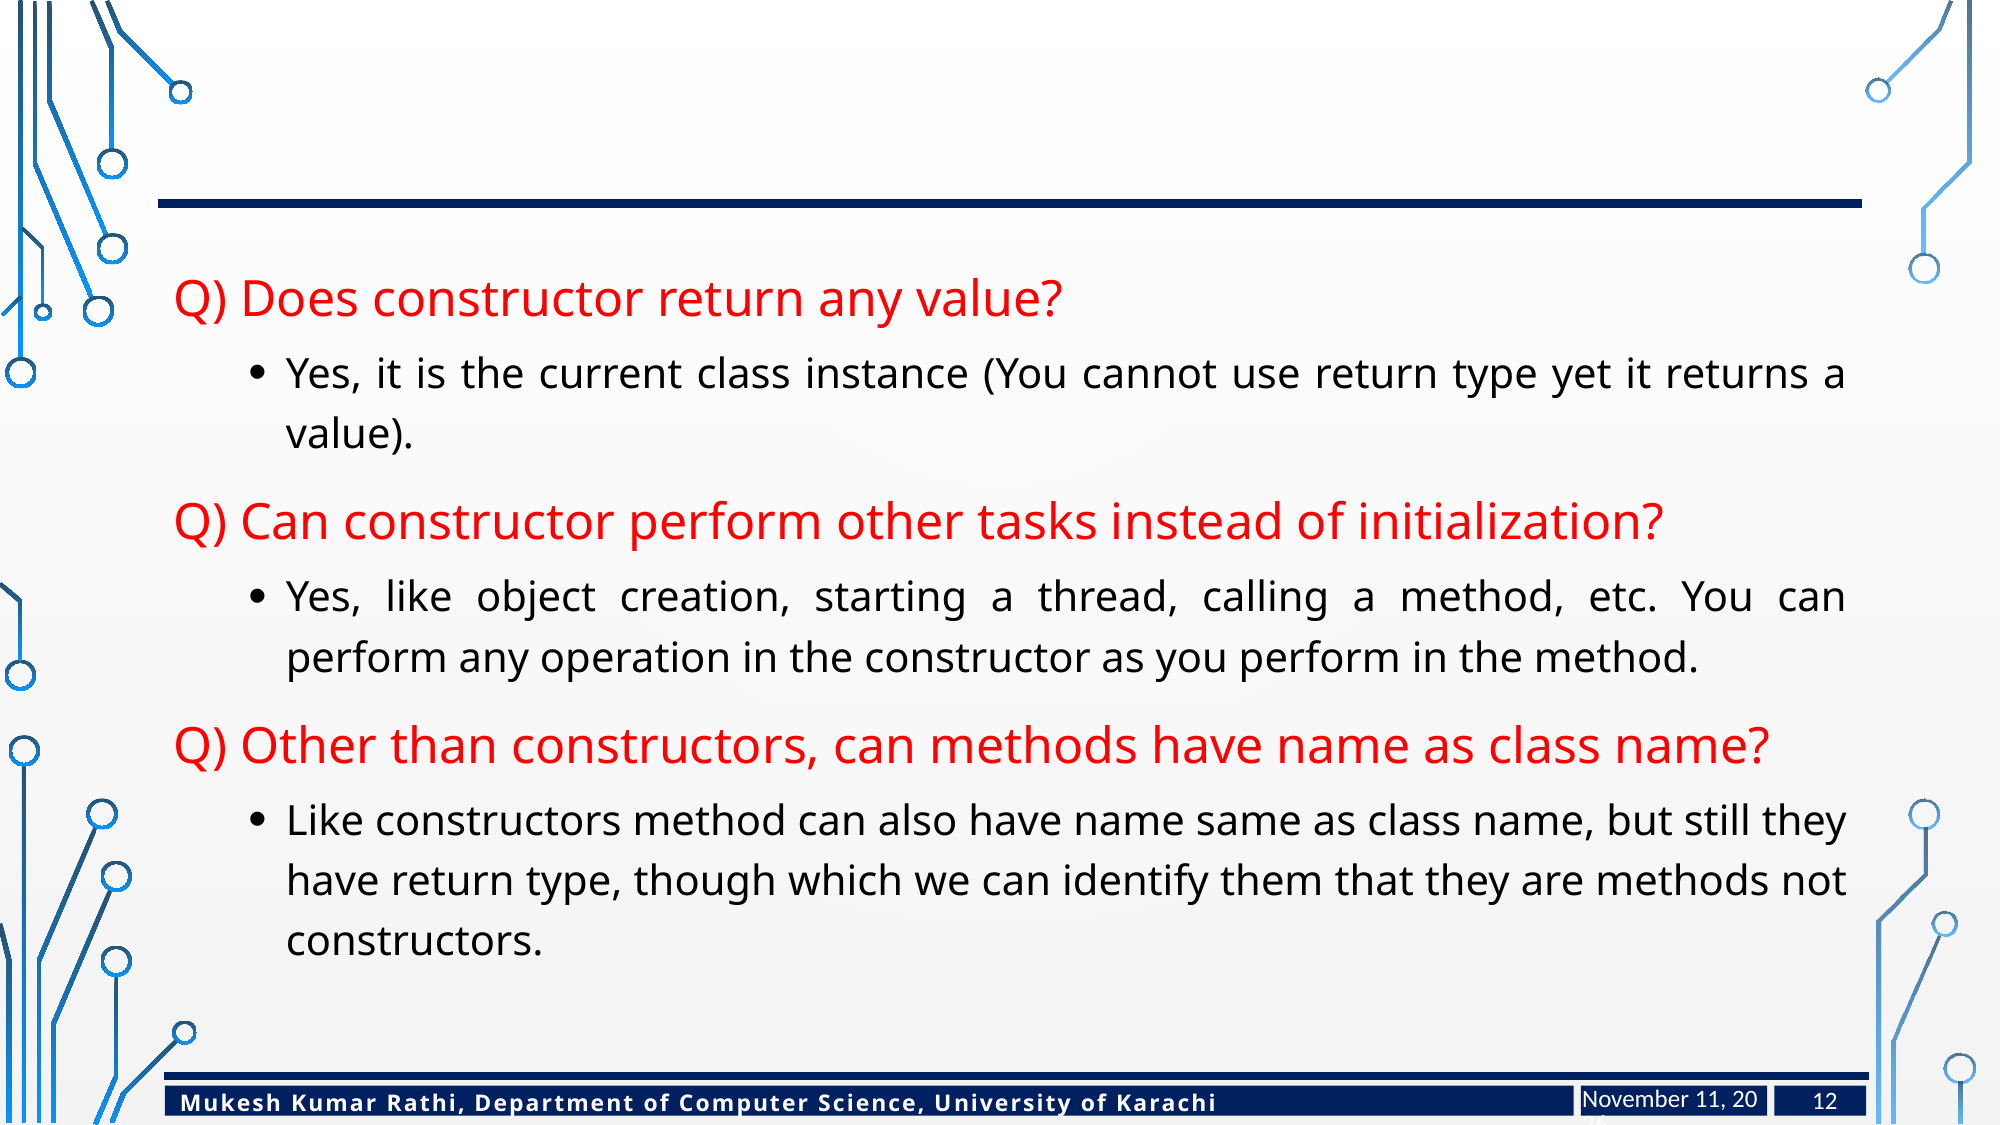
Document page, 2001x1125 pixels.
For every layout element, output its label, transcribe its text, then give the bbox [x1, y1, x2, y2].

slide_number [1582, 1080, 1764, 1115]
slide_number 12 [1778, 1083, 1871, 1115]
list Q) Does constructor return any value? Yes, it is the current class instance (You cannot use return type yet it returns a value). Q) Can constructor perform other tasks instead of initialization? Yes, like object creation, starting a thread, calling a method, etc. You can perform any operation in the constructor as you perform in the method. Q) Other than constructors, can methods have name as class name? Like constructors method can also have name same as class name, but still they have return type, though which we can identify them that they are methods not constructors. [158, 246, 1863, 1058]
